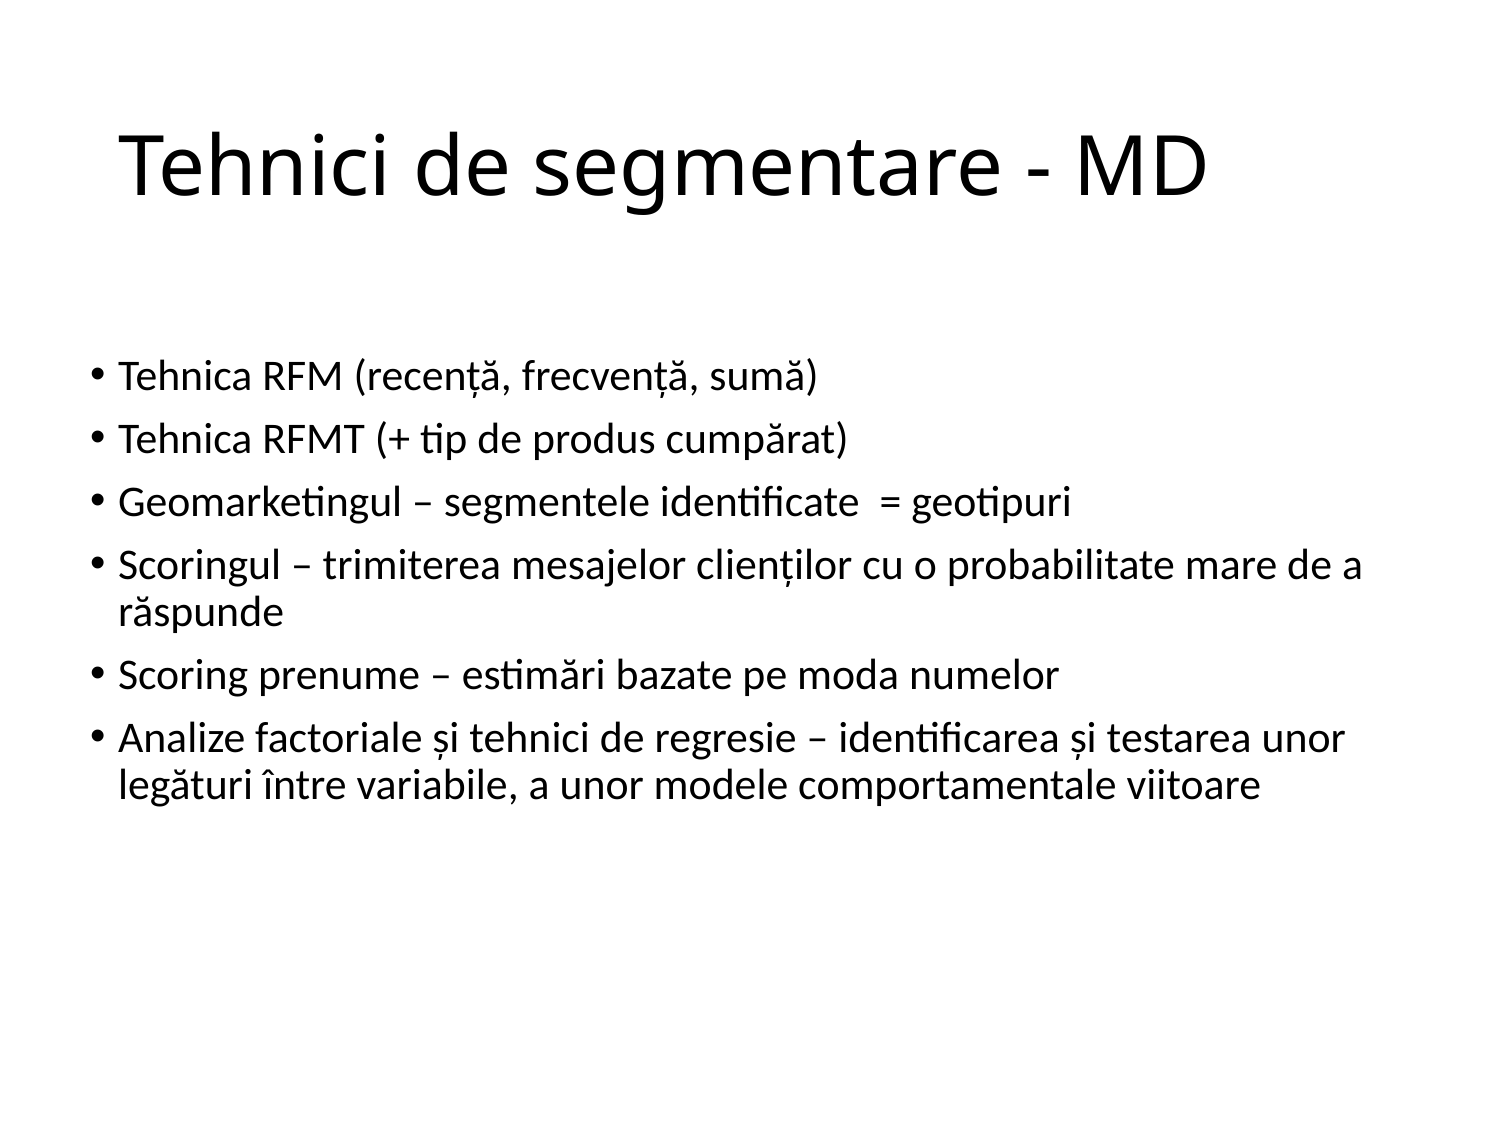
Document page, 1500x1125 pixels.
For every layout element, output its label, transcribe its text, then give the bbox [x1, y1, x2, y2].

title Tehnici de segmentare - MD [103, 59, 1397, 278]
list Tehnica RFM (recență, frecvență, sumă) Tehnica RFMT (+ tip de produs cumpărat) Geomarketingul – segmentele identificate = geotipuri Scoringul – trimiterea mesajelor clienților cu o probabilitate mare de a răspunde Scoring prenume – estimări bazate pe moda numelor Analize factoriale și tehnici de regresie – identificarea și testarea unor legături între variabile, a unor modele comportamentale viitoare [75, 345, 1425, 1094]
